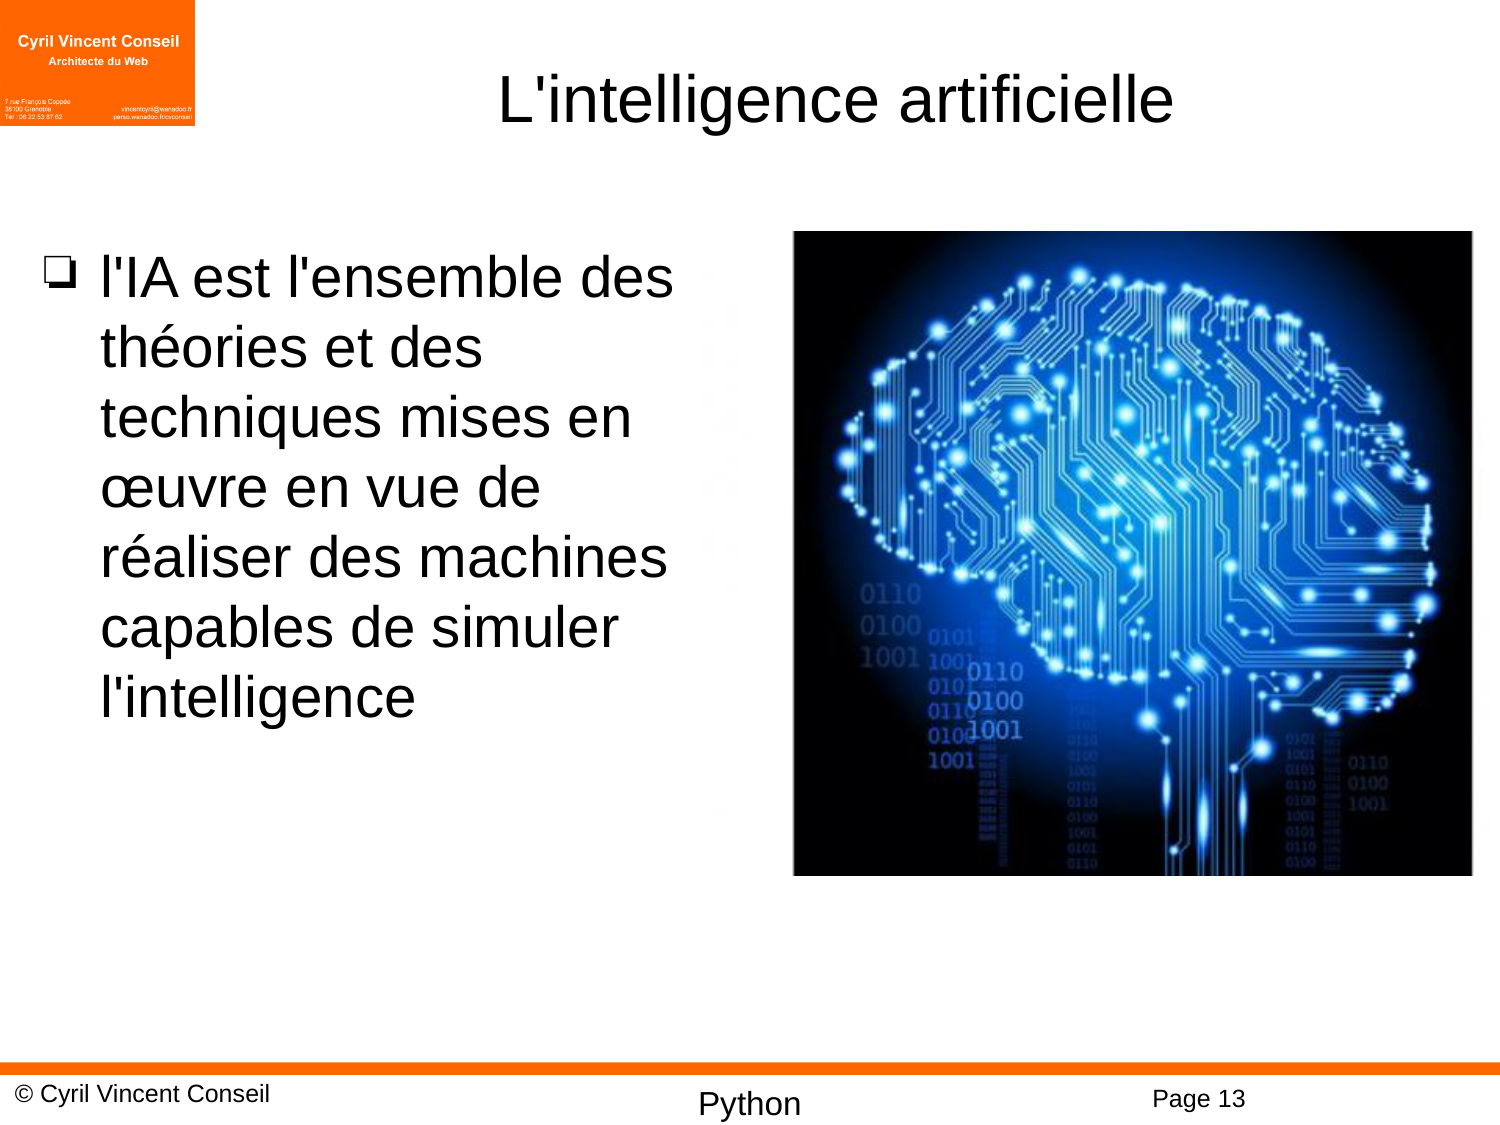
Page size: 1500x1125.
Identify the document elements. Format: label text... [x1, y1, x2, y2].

picture [702, 231, 1500, 876]
title L'intelligence artificielle [194, 2, 1480, 190]
picture [0, 0, 195, 126]
list l'IA est l'ensemble des théories et des techniques mises en œuvre en vue de réaliser des machines capables de simuler l'intelligence [29, 231, 750, 1059]
